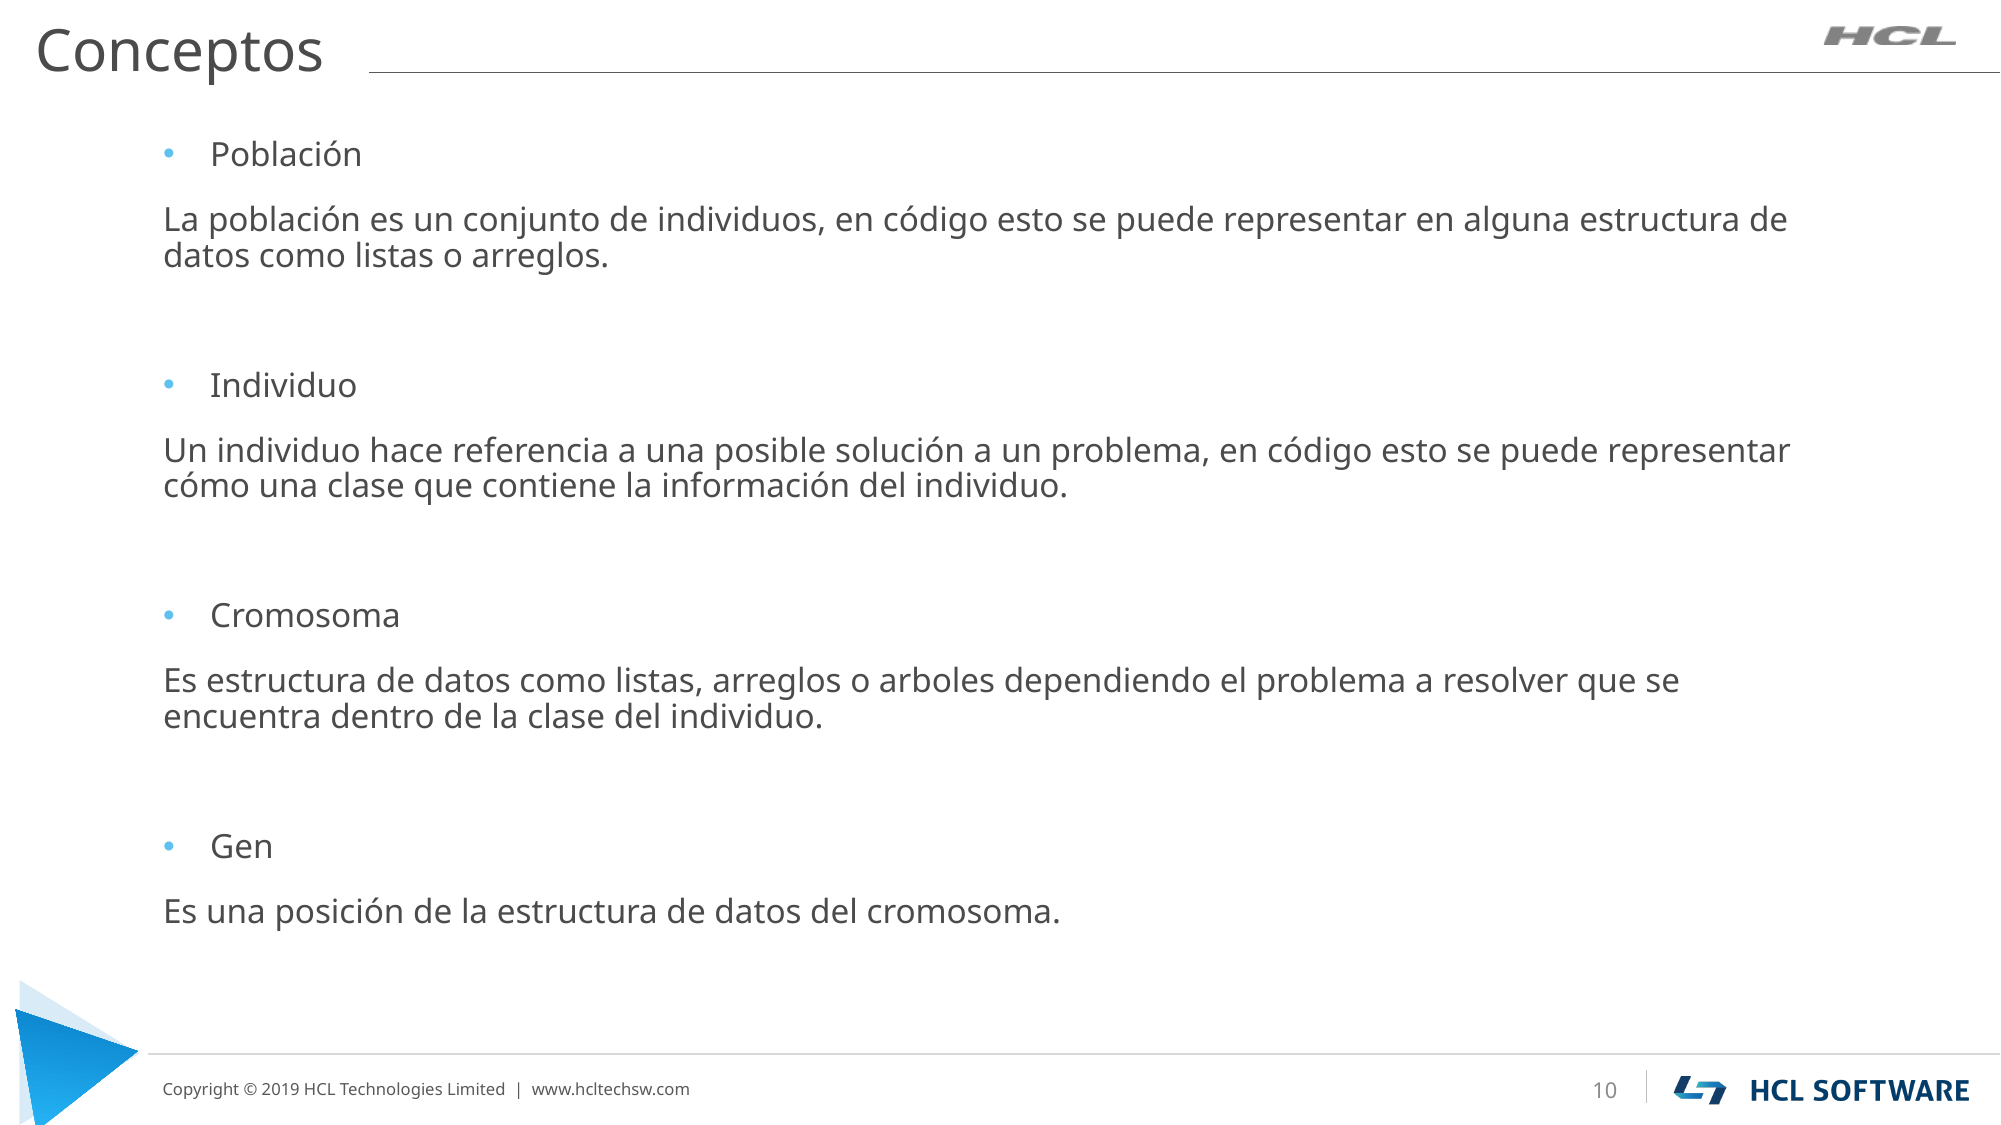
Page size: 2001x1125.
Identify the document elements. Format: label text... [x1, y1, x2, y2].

subtitle Población La población es un conjunto de individuos, en código esto se puede representar en alguna estructura de datos como listas o arreglos. Individuo Un individuo hace referencia a una posible solución a un problema, en código esto se puede representar cómo una clase que contiene la información del individuo. Cromosoma Es estructura de datos como listas, arreglos o arboles dependiendo el problema a resolver que se encuentra dentro de la clase del individuo. Gen Es una posición de la estructura de datos del cromosoma. [148, 130, 1851, 1018]
picture [1667, 1068, 1980, 1116]
title Conceptos [20, 5, 369, 109]
slide_number 10 [1182, 1061, 1633, 1122]
